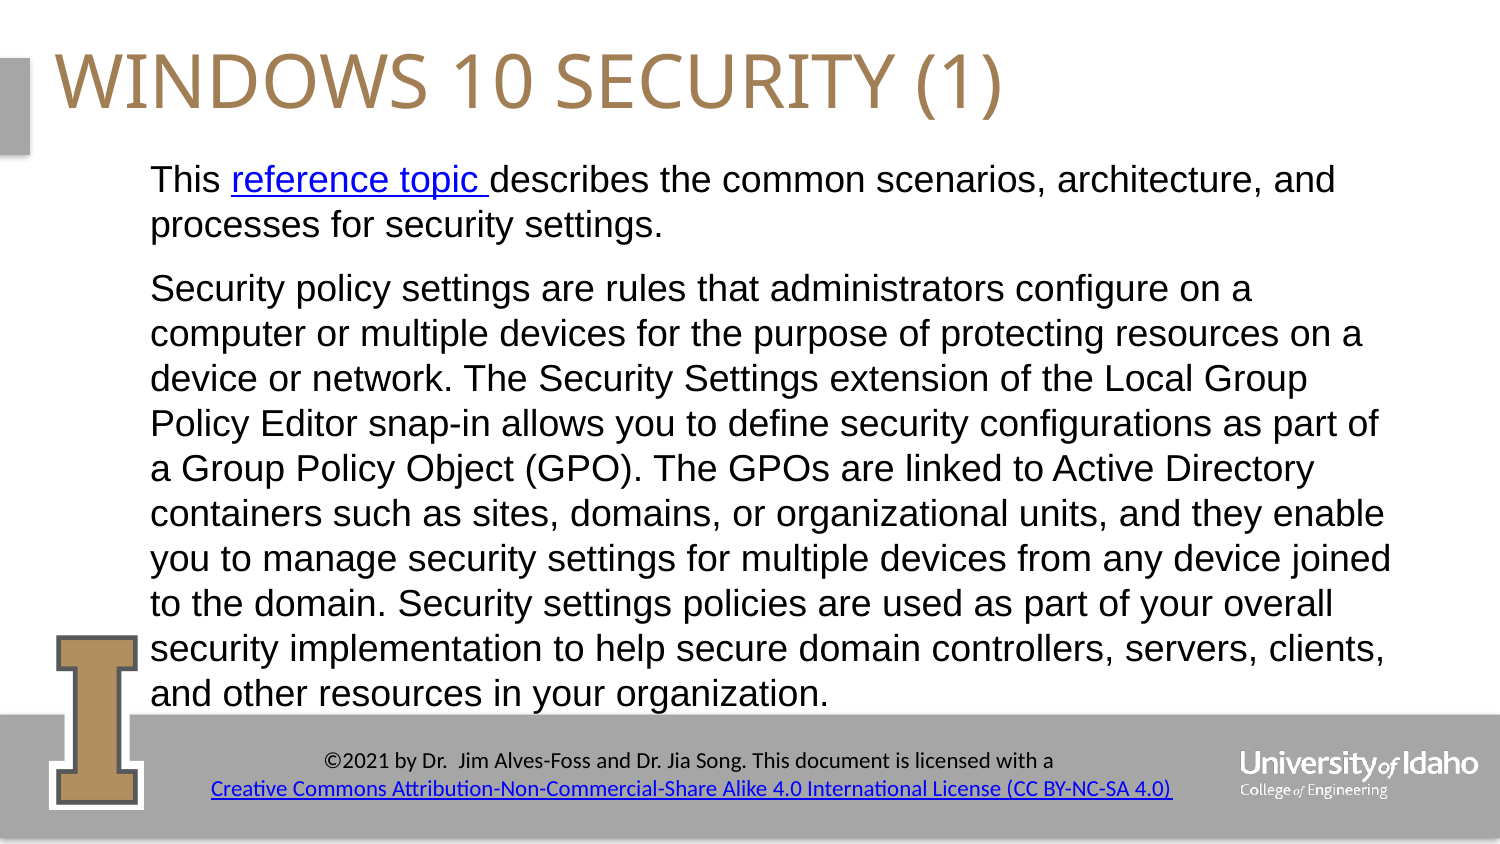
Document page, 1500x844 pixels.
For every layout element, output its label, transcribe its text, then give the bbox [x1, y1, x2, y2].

title windows 10 security (1) [54, 33, 1405, 128]
list This reference topic describes the common scenarios, architecture, and processes for security settings. Security policy settings are rules that administrators configure on a computer or multiple devices for the purpose of protecting resources on a device or network. The Security Settings extension of the Local Group Policy Editor snap-in allows you to define security configurations as part of a Group Policy Object (GPO). The GPOs are linked to Active Directory containers such as sites, domains, or organizational units, and they enable you to manage security settings for multiple devices from any device joined to the domain. Security settings policies are used as part of your overall security implementation to help secure domain controllers, servers, clients, and other resources in your organization. [150, 154, 1405, 697]
